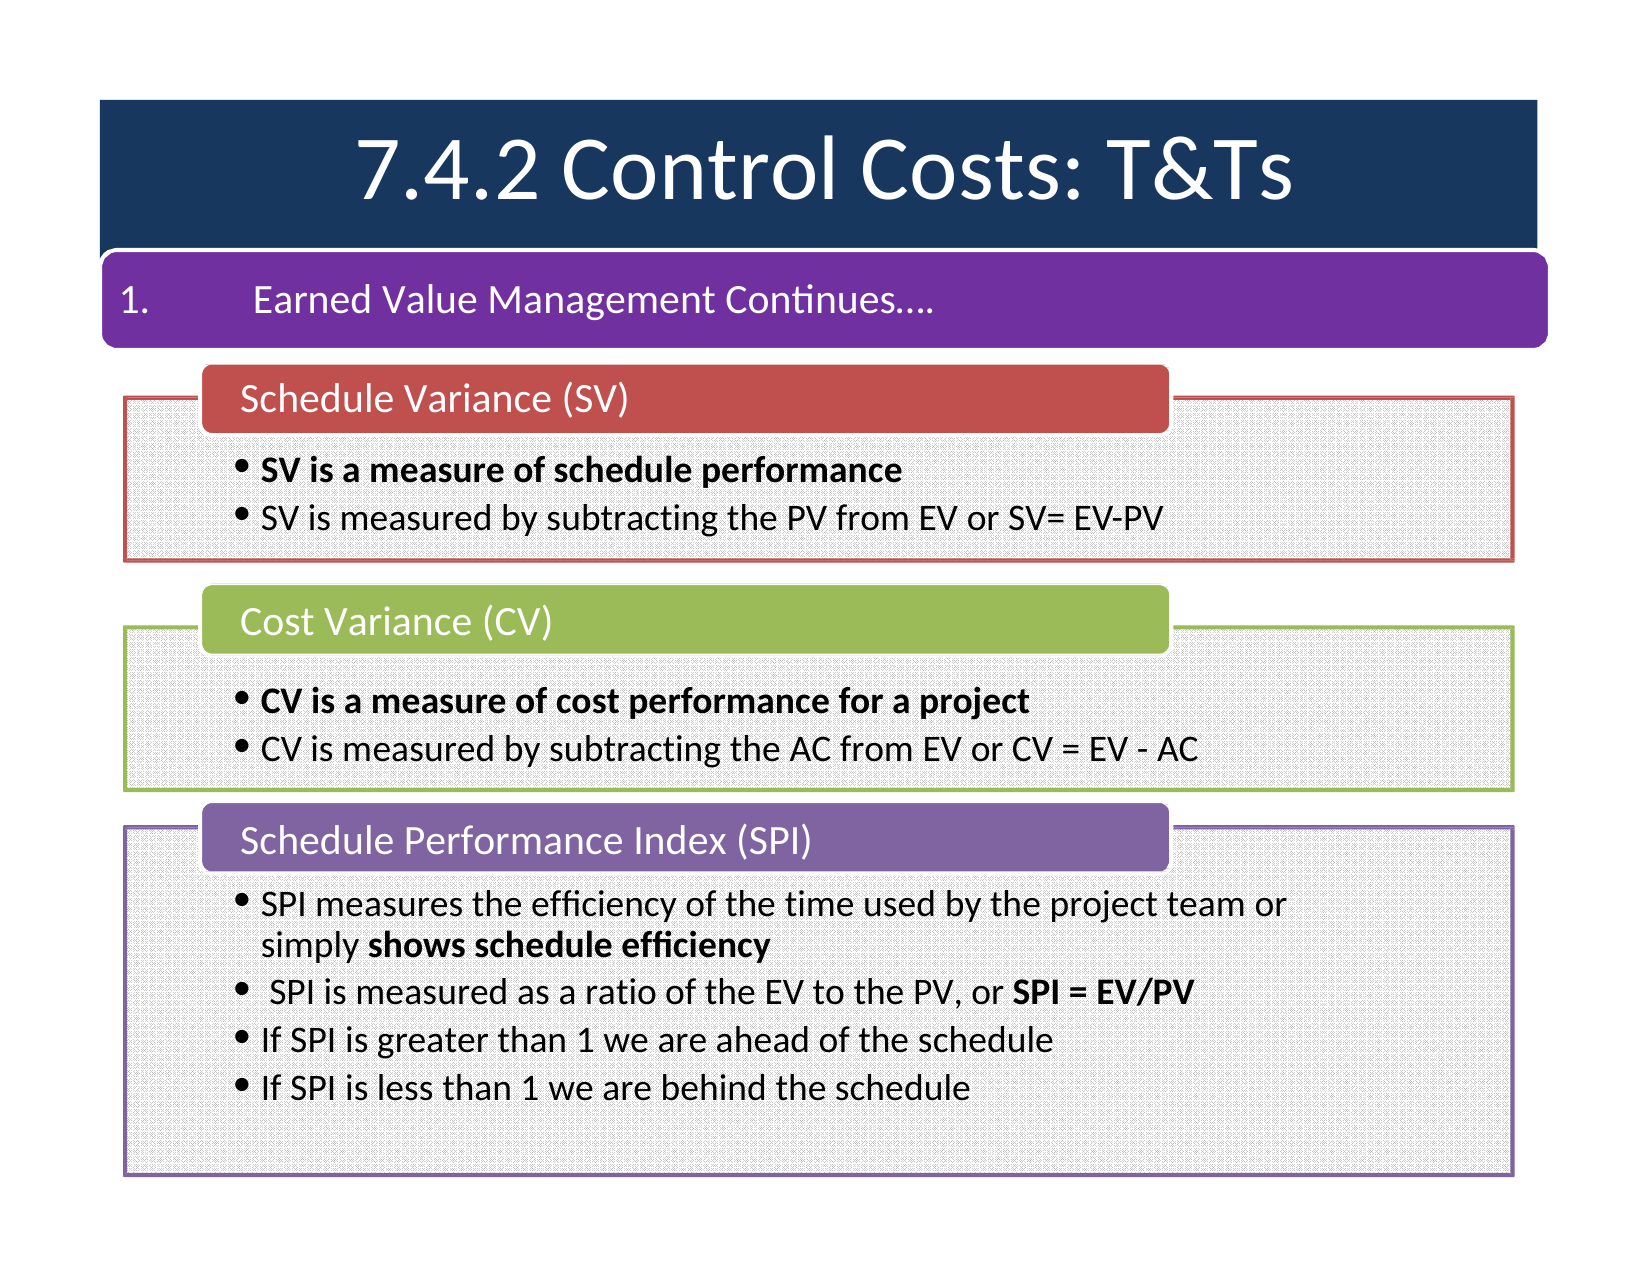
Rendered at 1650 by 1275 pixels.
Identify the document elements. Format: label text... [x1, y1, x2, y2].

text_box [1393, 395, 1515, 563]
text_box Earned Value Management Continues…. Schedule Variance (SV) SV is a measure of schedule performance SV is measured by subtracting the PV from EV or SV= EV-PV Cost Variance (CV) CV is a measure of cost performance for a project CV is measured by subtracting the AC from EV or CV = EV - AC Schedule Performance Index (SPI) SPI measures the efficiency of the time used by the project team or simply shows schedule efficiency SPI is measured as a ratio of the EV to the PV, or SPI = EV/PV If SPI is greater than 1 we are ahead of the schedule If SPI is less than 1 we are behind the schedule [116, 272, 1393, 1109]
text_box [128, 830, 1510, 1172]
title 7.4.2 Control Costs: T&Ts [99, 99, 1538, 258]
text_box [103, 253, 1547, 347]
text_box [97, 247, 1553, 353]
text_box [1393, 625, 1515, 793]
text_box [1393, 630, 1510, 787]
text_box [1393, 400, 1510, 558]
text_box [123, 825, 1515, 1178]
